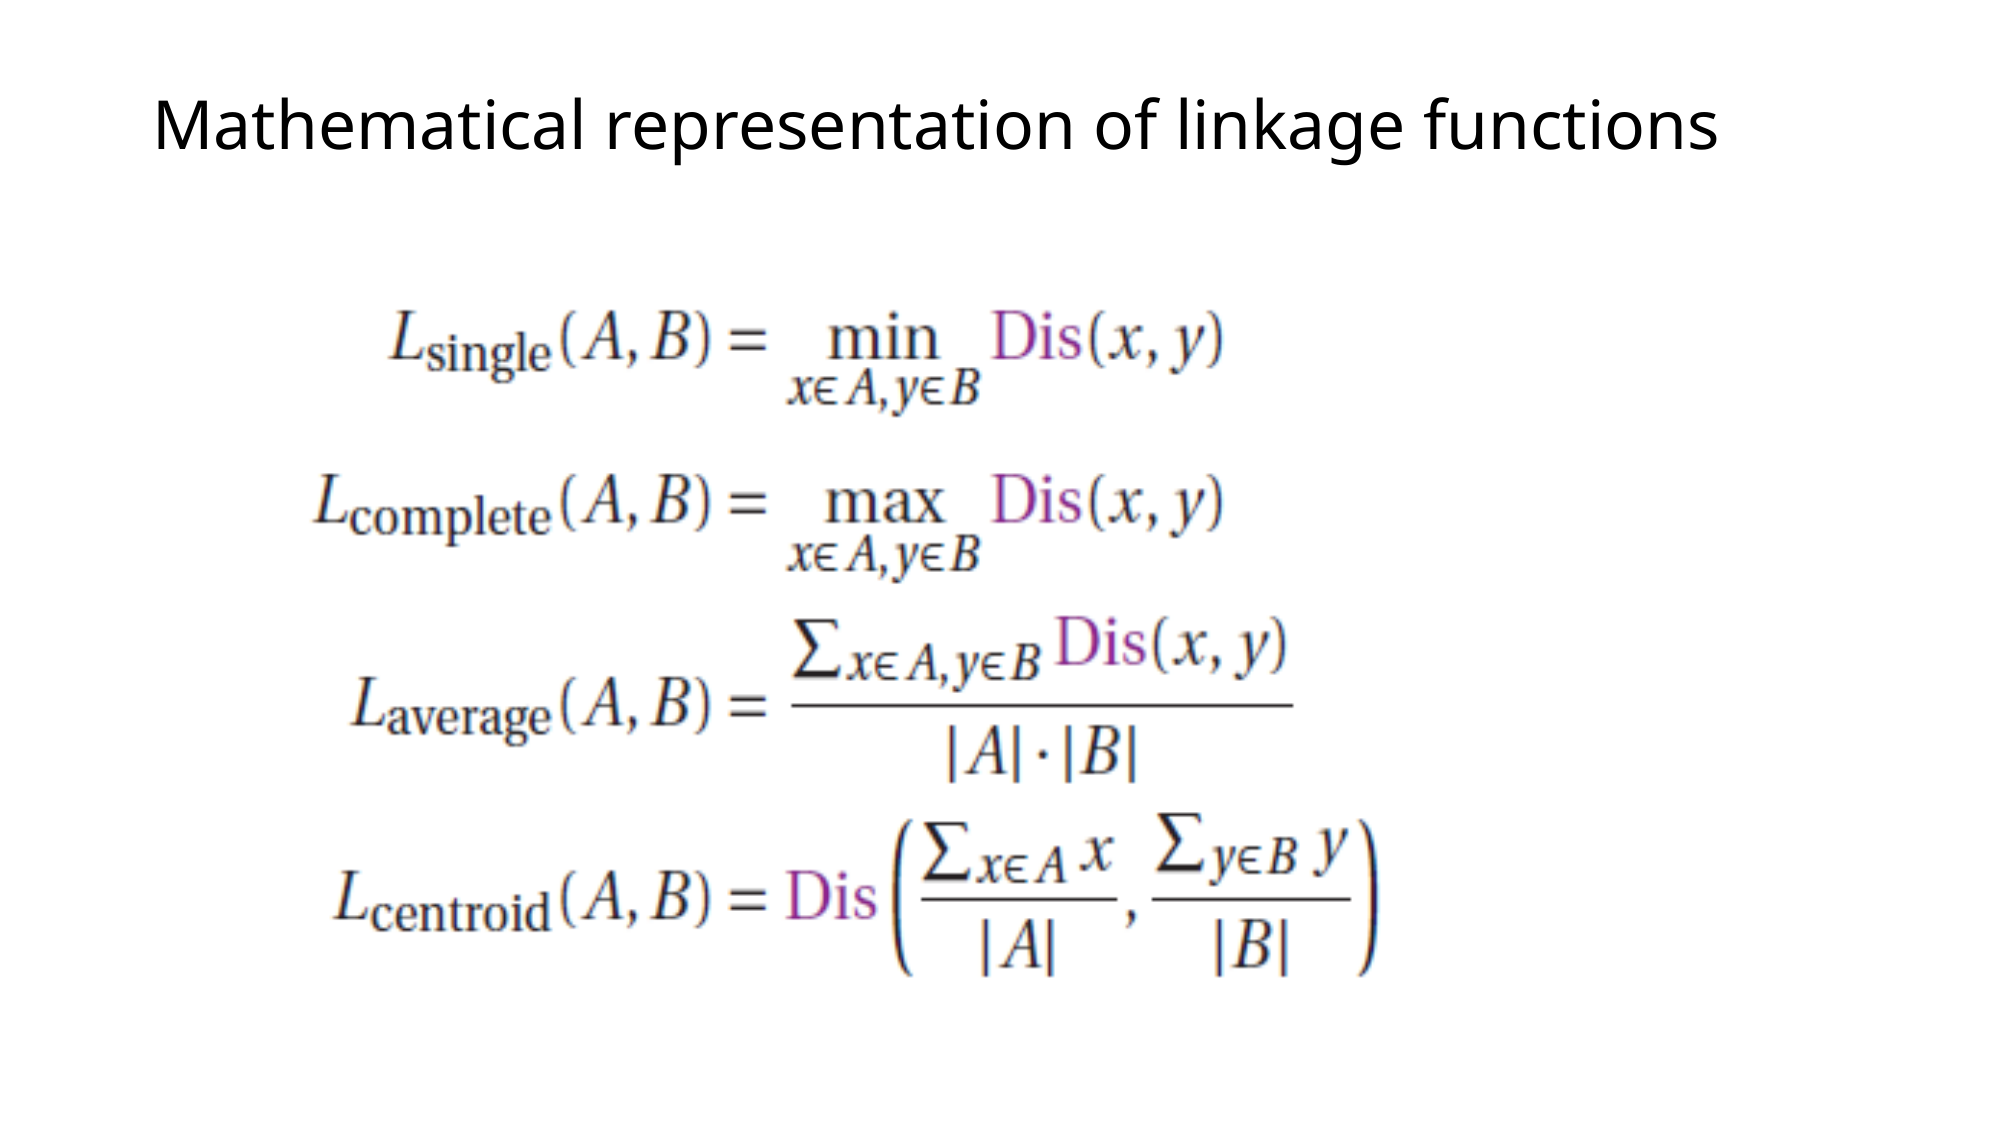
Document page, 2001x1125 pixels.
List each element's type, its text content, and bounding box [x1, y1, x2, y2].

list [184, 249, 1640, 1020]
title Mathematical representation of linkage functions [137, 59, 1863, 278]
